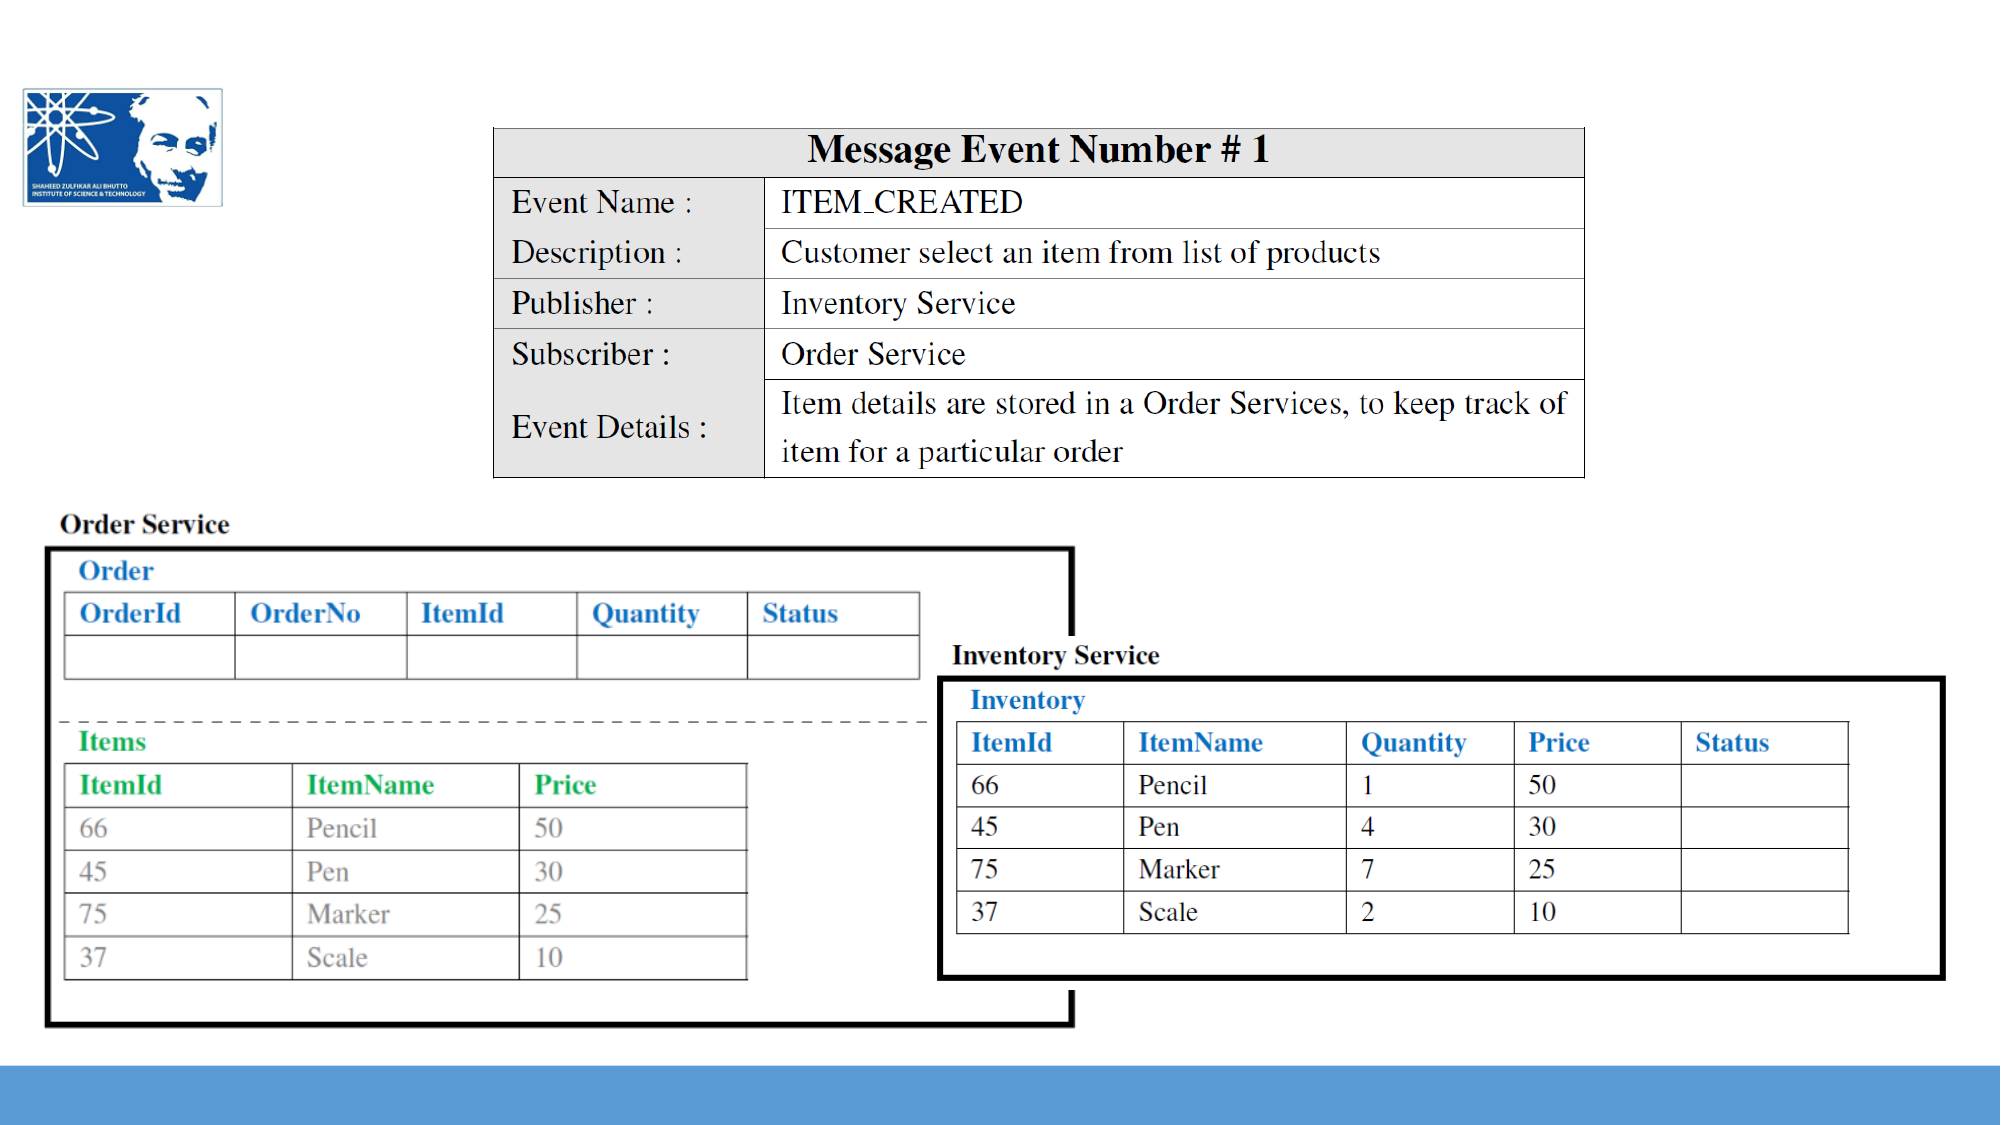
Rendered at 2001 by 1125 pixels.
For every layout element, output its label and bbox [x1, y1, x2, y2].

picture [483, 118, 1597, 489]
picture [21, 508, 1960, 1058]
picture [8, 33, 237, 262]
